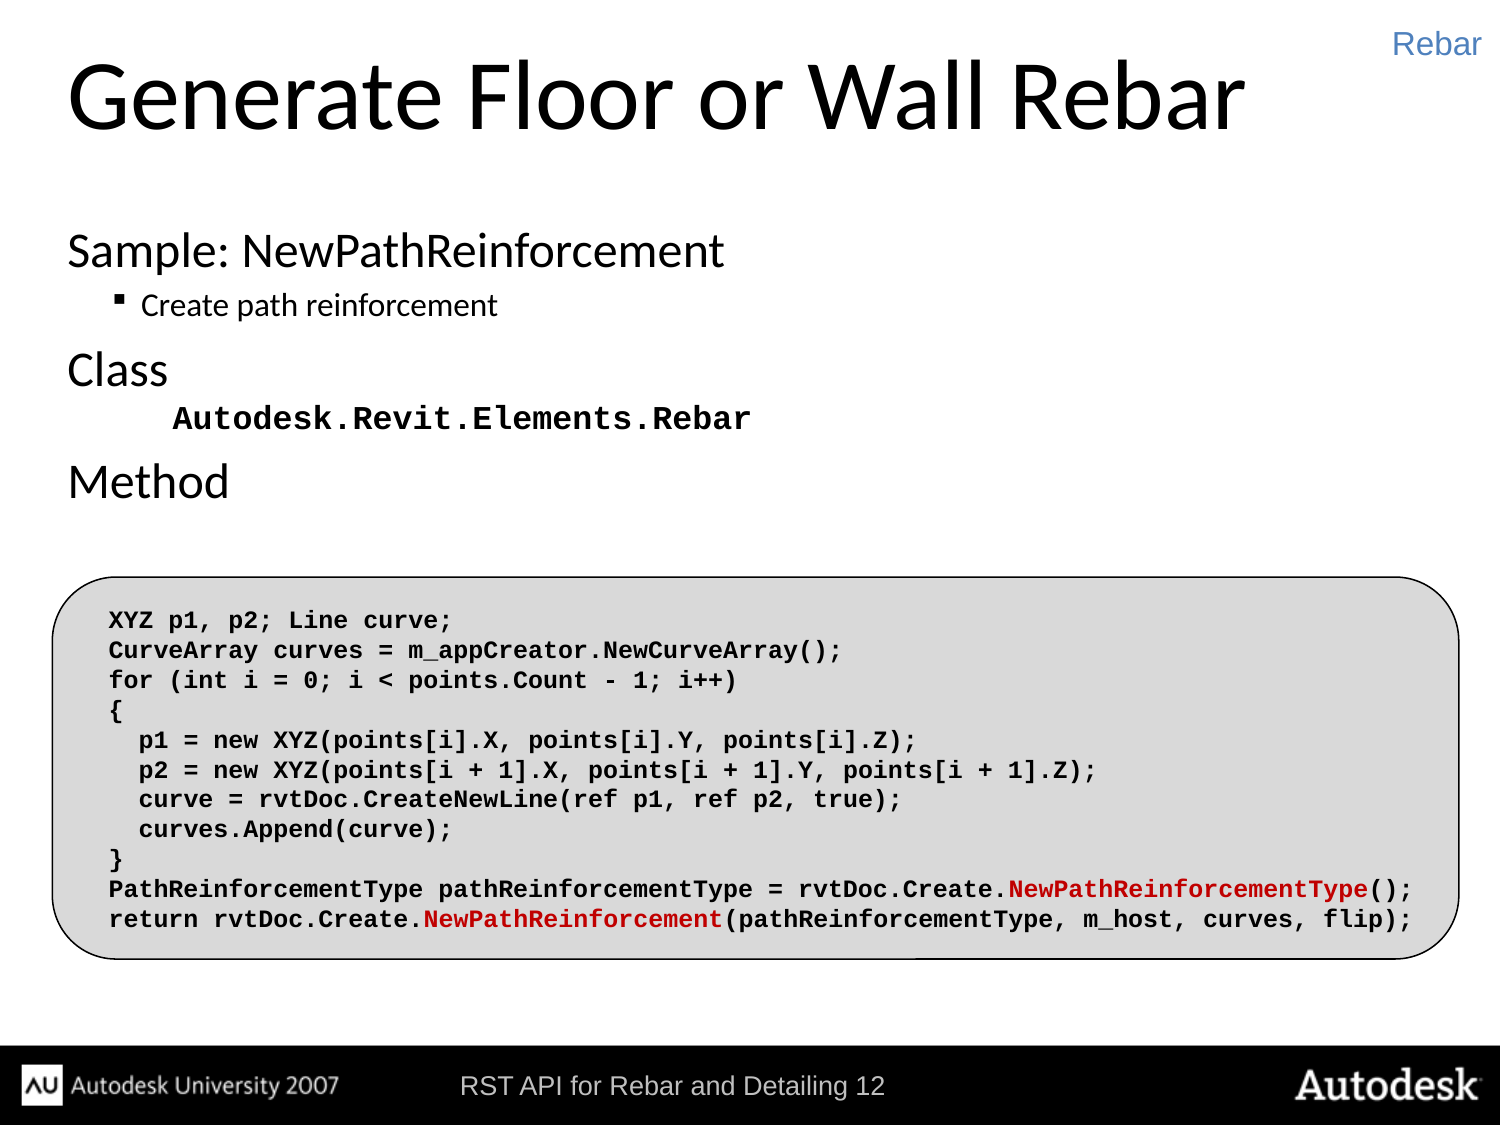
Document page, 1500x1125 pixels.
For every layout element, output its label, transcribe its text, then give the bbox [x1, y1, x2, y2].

title Generate Floor or Wall Rebar [52, 22, 1500, 210]
text_box XYZ p1, p2; Line curve; CurveArray curves = m_appCreator.NewCurveArray(); for (int i = 0; i < points.Count - 1; i++) { p1 = new XYZ(points[i].X, points[i].Y, points[i].Z); p2 = new XYZ(points[i + 1].X, points[i + 1].Y, points[i + 1].Z); curve = rvtDoc.CreateNewLine(ref p1, ref p2, true); curves.Append(curve); } PathReinforcementType pathReinforcementType = rvtDoc.Create.NewPathReinforcementType(); return rvtDoc.Create.NewPathReinforcement(pathReinforcementType, m_host, curves, flip); [52, 577, 1459, 960]
text_box Rebar [1151, 22, 1483, 63]
list Sample: NewPathReinforcement Create path reinforcement Class Autodesk.Revit.Elements.Rebar Method [52, 209, 1459, 551]
picture [0, 0, 1500, 1125]
